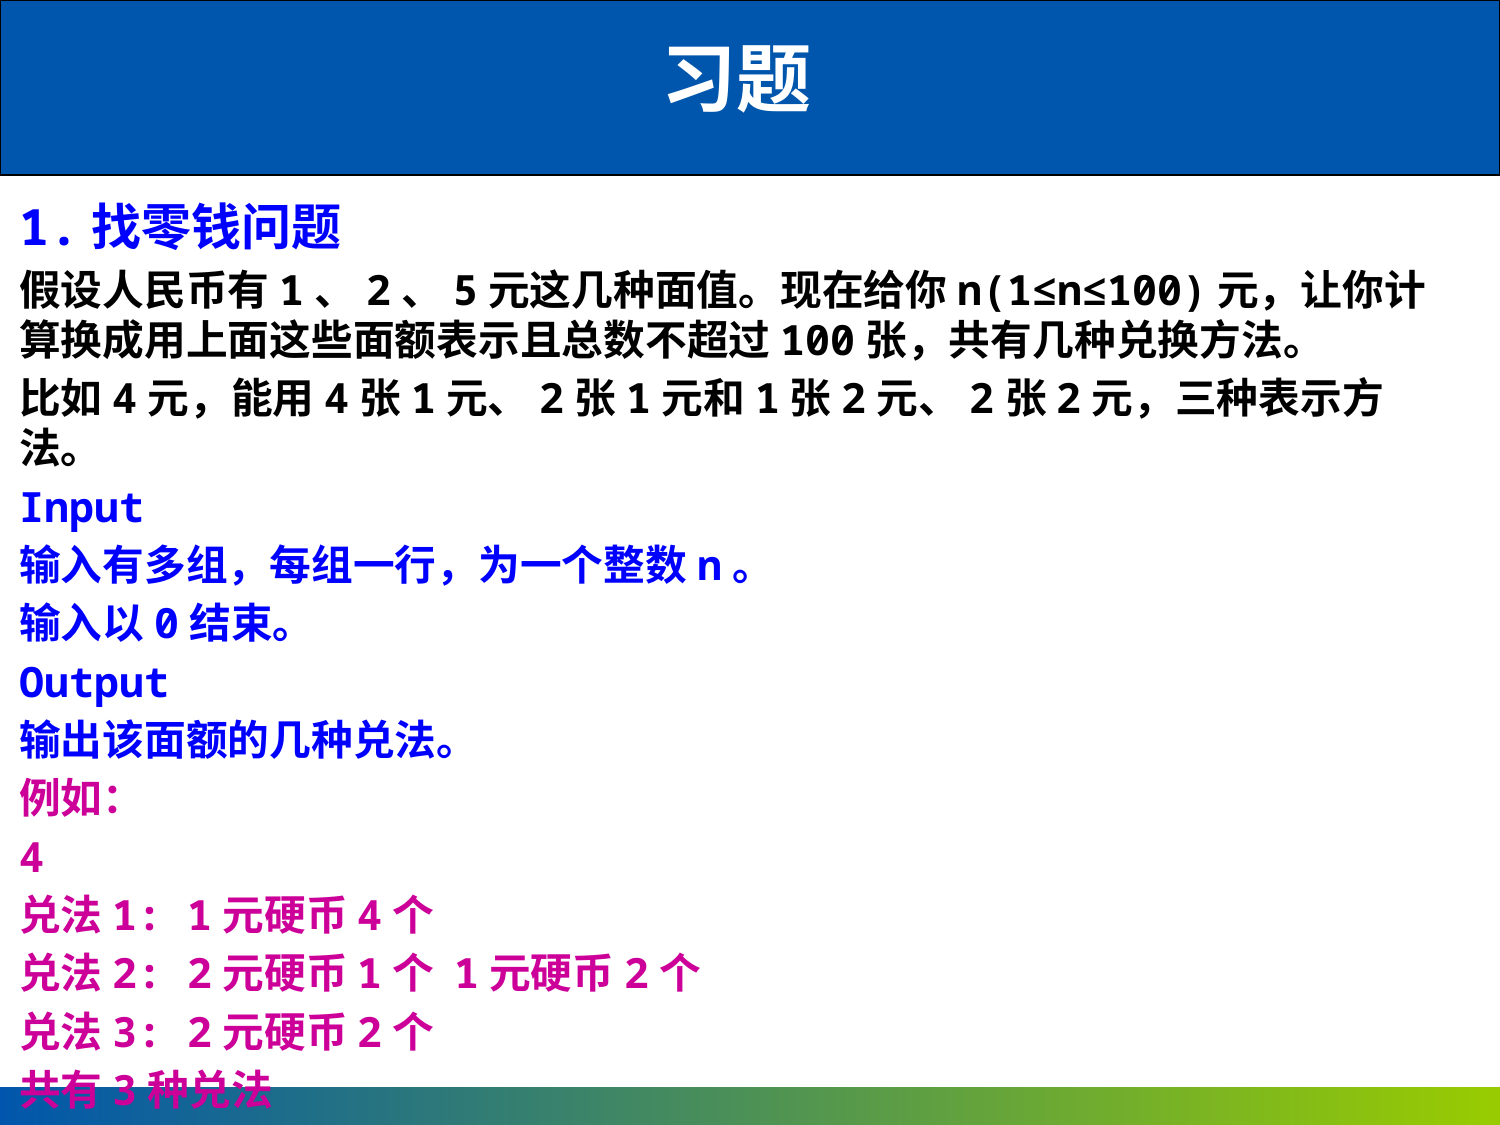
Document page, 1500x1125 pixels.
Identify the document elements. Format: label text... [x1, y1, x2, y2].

list 1.找零钱问题 假设人民币有1、2、5元这几种面值。现在给你n(1≤n≤100)元，让你计算换成用上面这些面额表示且总数不超过100张，共有几种兑换方法。 比如4元，能用4张1元、2张1元和1张2元、2张2元，三种表示方法。 Input 输入有多组，每组一行，为一个整数n。 输入以0结束。 Output 输出该面额的几种兑法。 例如： 4 兑法1: 1元硬币4个 兑法2: 2元硬币1个 1元硬币2个 兑法3: 2元硬币2个 共有3种兑法 [4, 187, 1470, 437]
title 习题 [61, 13, 1413, 140]
